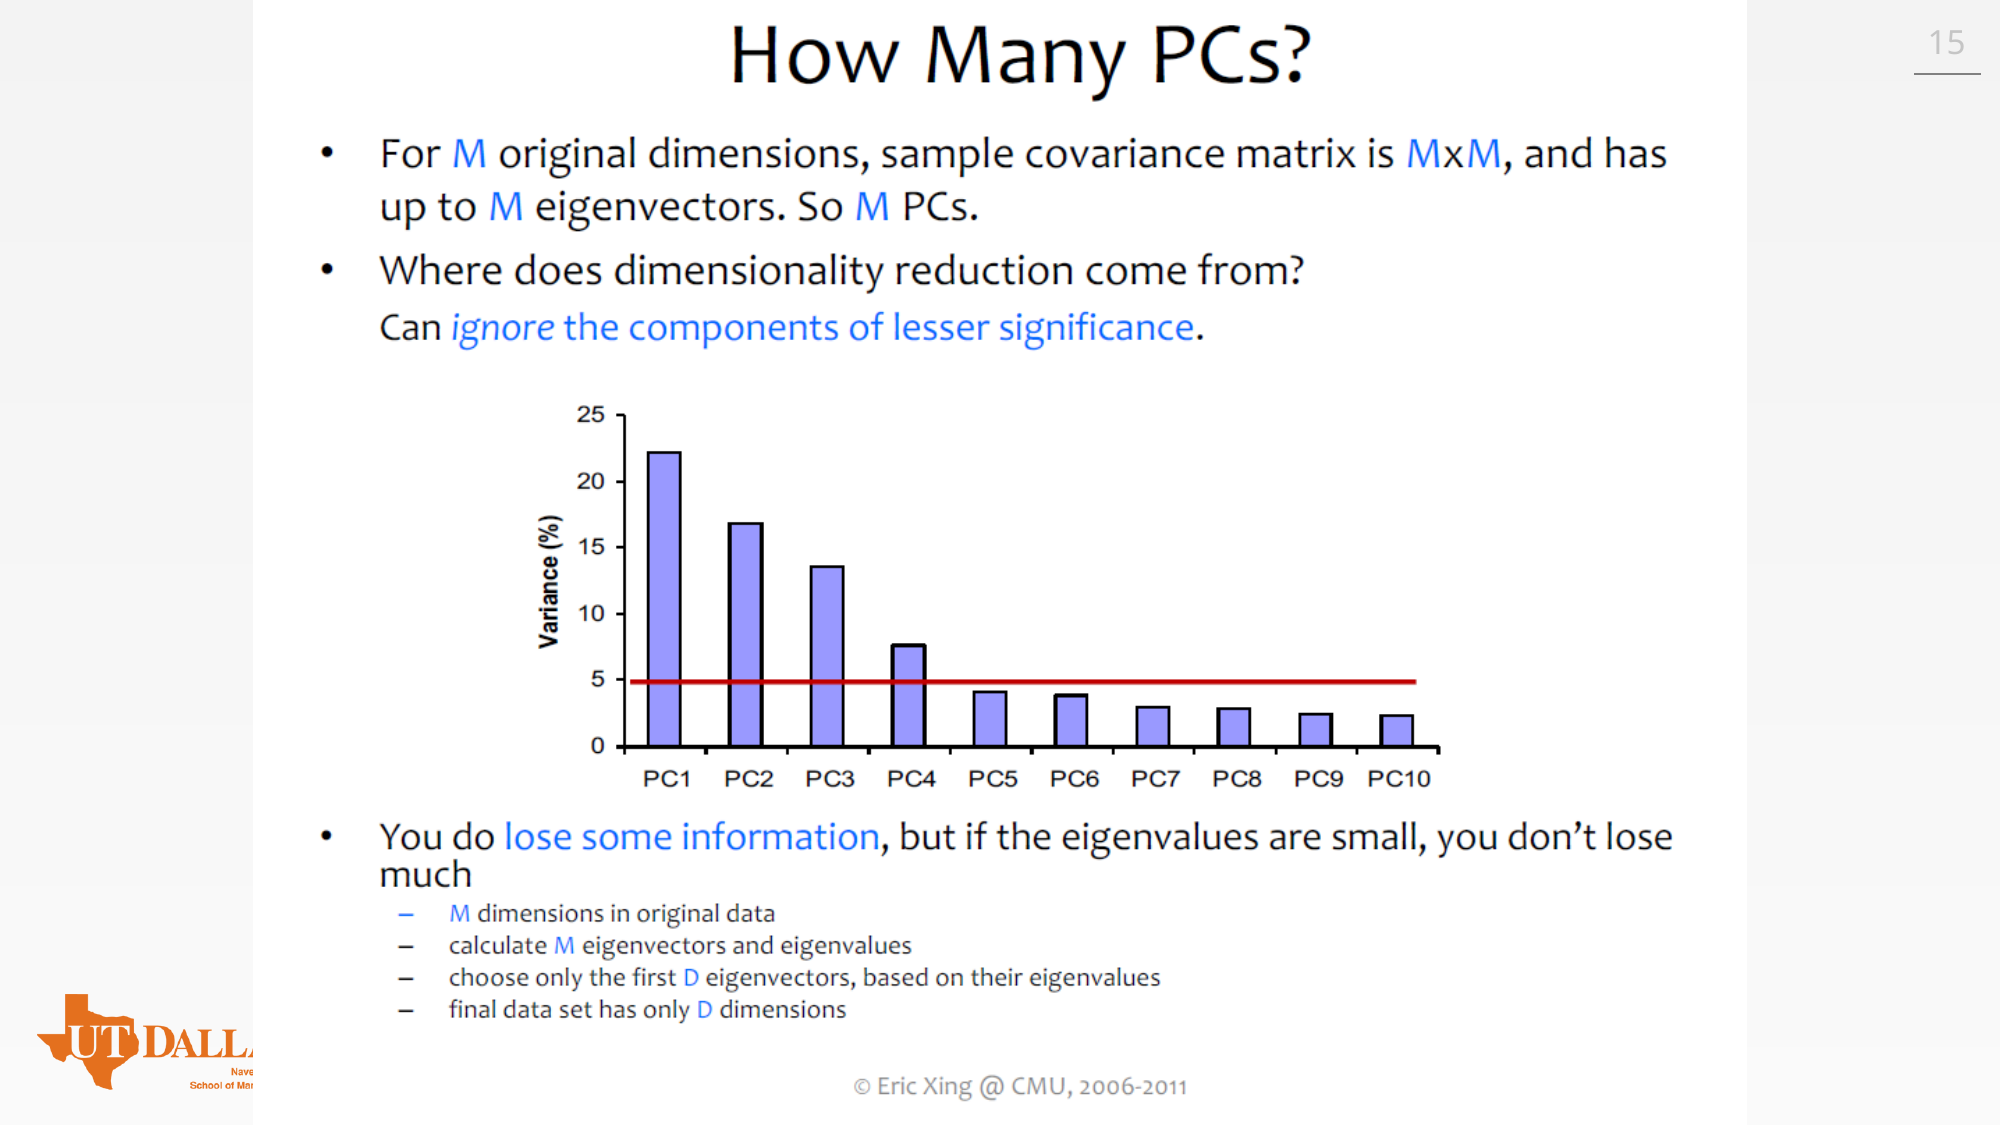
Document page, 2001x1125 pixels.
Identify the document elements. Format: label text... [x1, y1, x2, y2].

picture [34, 0, 1747, 1125]
slide_number 15 [1896, 13, 1981, 74]
